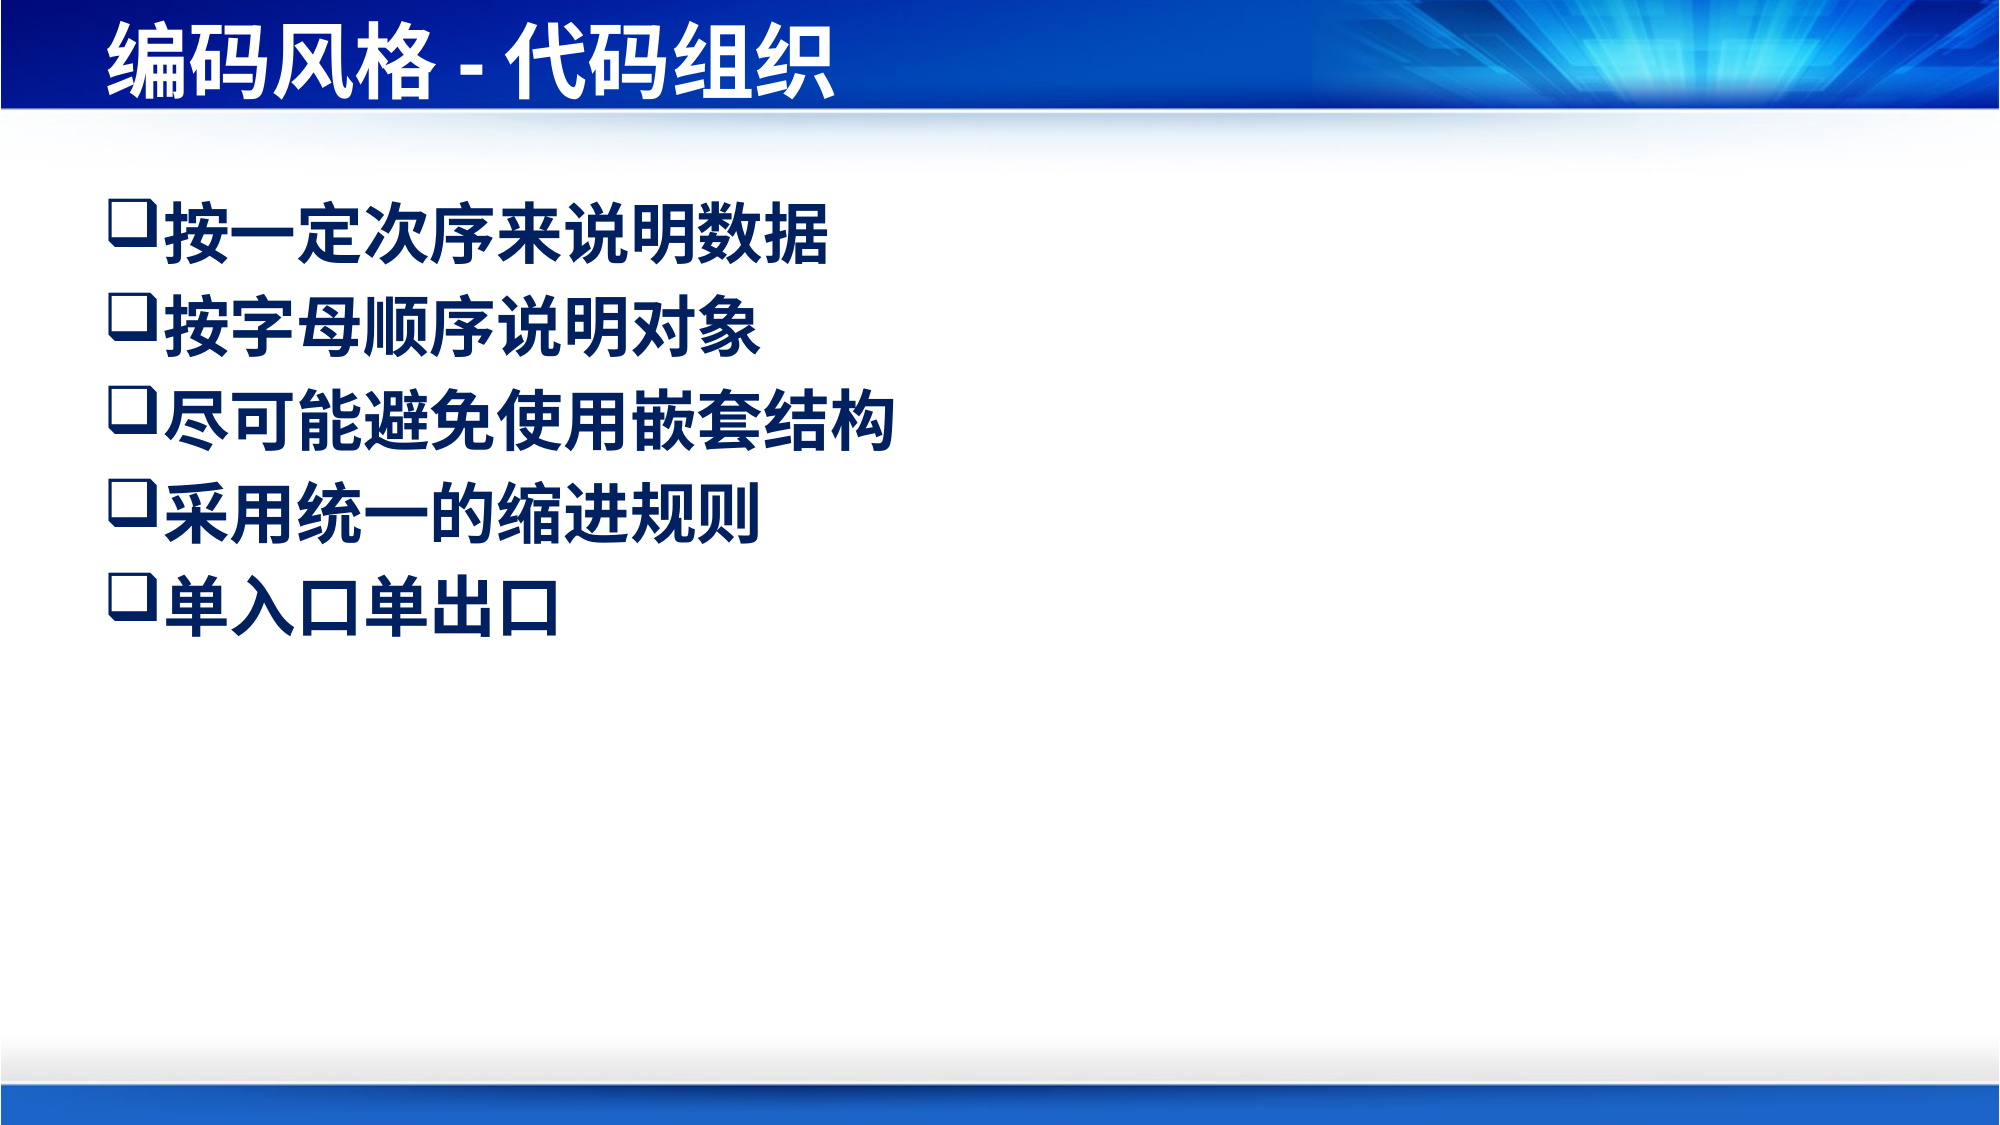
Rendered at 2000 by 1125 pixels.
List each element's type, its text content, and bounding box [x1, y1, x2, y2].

title 编码风格-代码组织 [90, 1, 1880, 118]
list 按一定次序来说明数据 按字母顺序说明对象 尽可能避免使用嵌套结构 采用统一的缩进规则 单入口单出口 [88, 184, 1880, 1012]
picture [1, 0, 1999, 1125]
